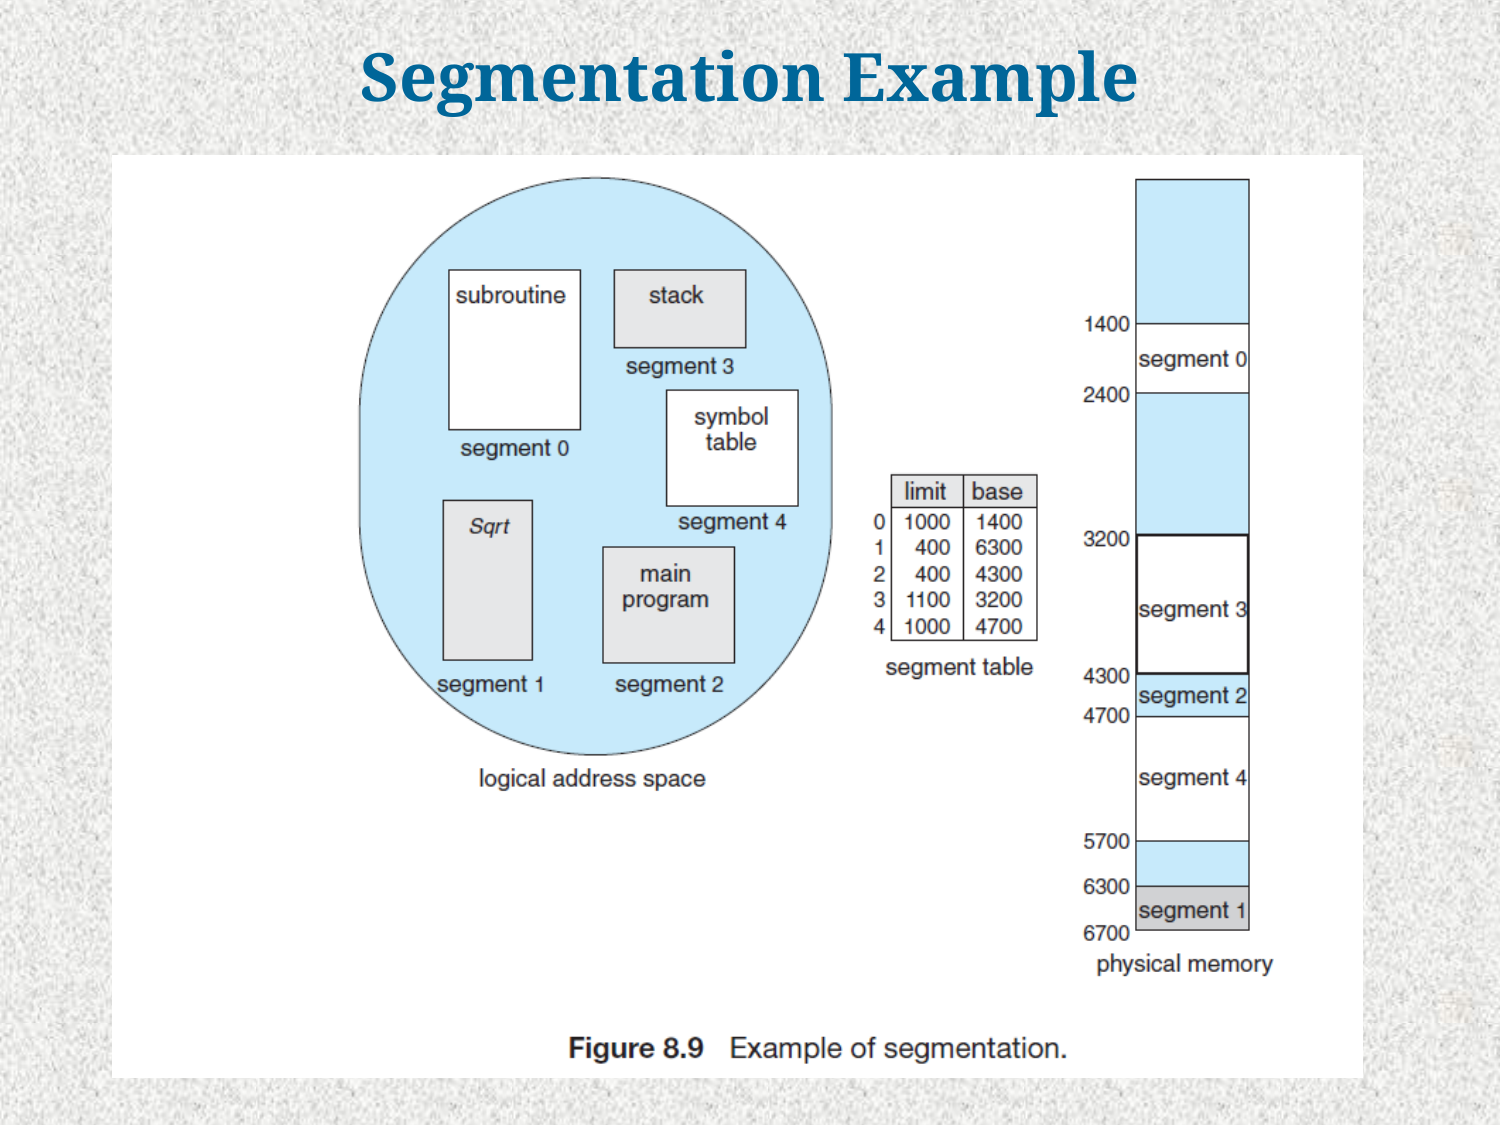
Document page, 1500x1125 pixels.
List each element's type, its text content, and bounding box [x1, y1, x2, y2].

picture [0, 0, 1500, 1125]
title Segmentation Example [75, 27, 1425, 122]
